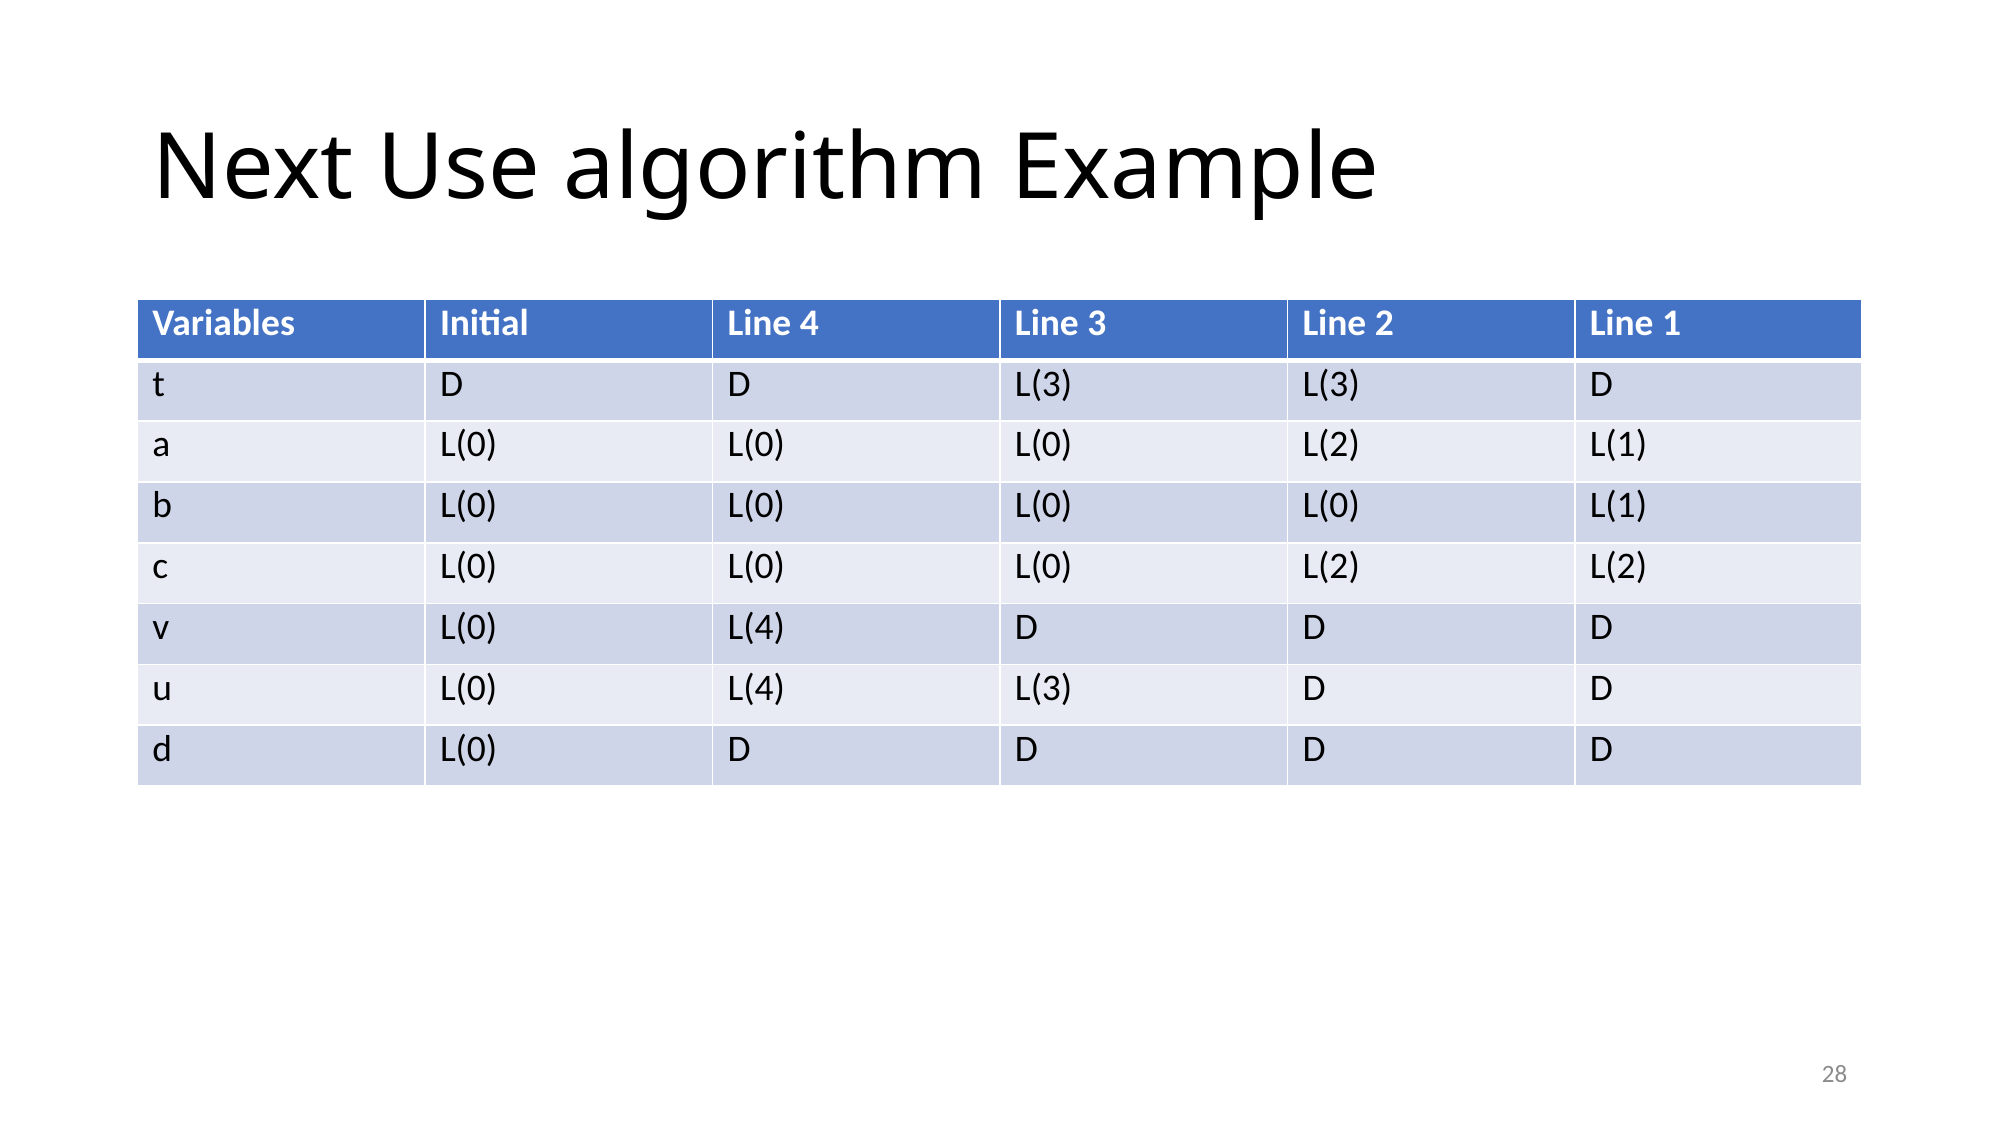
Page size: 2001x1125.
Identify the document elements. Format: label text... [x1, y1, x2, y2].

table_cell L(0) [713, 544, 999, 603]
table_cell d [138, 726, 424, 785]
table_cell L(0) [426, 665, 712, 724]
table_cell D [1576, 665, 1861, 724]
table_cell t [138, 363, 424, 420]
table_cell L(1) [1576, 422, 1861, 481]
table_cell L(3) [1001, 363, 1287, 420]
table_cell D [1001, 604, 1287, 664]
table_cell L(0) [1001, 422, 1287, 481]
table_cell L(0) [426, 544, 712, 603]
table_cell D [713, 726, 999, 785]
table_cell D [713, 363, 999, 420]
table_header Line 2 [1288, 300, 1574, 358]
table_cell D [1288, 604, 1574, 664]
table_header Initial [426, 300, 712, 358]
title Next Use algorithm Example [137, 59, 1863, 278]
table_cell D [426, 363, 712, 420]
table_cell D [1576, 604, 1861, 664]
table_cell L(2) [1576, 544, 1861, 603]
table_cell u [138, 665, 424, 724]
table_cell c [138, 544, 424, 603]
table_cell L(0) [426, 422, 712, 481]
table_cell D [1576, 363, 1861, 420]
table_cell L(0) [713, 483, 999, 542]
slide_number 28 [1412, 1042, 1863, 1103]
table_cell L(2) [1288, 544, 1574, 603]
table_cell L(1) [1576, 483, 1861, 542]
table_header Line 4 [713, 300, 999, 358]
table_cell L(0) [1001, 483, 1287, 542]
table_cell D [1288, 665, 1574, 724]
table_cell b [138, 483, 424, 542]
table_cell L(4) [713, 665, 999, 724]
table_cell L(0) [426, 726, 712, 785]
table_cell a [138, 422, 424, 481]
table_cell L(3) [1001, 665, 1287, 724]
table_cell D [1576, 726, 1861, 785]
table_cell D [1288, 726, 1574, 785]
table_header Line 1 [1576, 300, 1861, 358]
table_cell v [138, 604, 424, 664]
table_header Variables [138, 300, 424, 358]
table_cell L(0) [713, 422, 999, 481]
table_cell L(4) [713, 604, 999, 664]
table_cell L(2) [1288, 422, 1574, 481]
table_cell L(3) [1288, 363, 1574, 420]
table_cell L(0) [1288, 483, 1574, 542]
table_cell L(0) [426, 604, 712, 664]
table_cell D [1001, 726, 1287, 785]
table_cell L(0) [426, 483, 712, 542]
table_header Line 3 [1001, 300, 1287, 358]
table_cell L(0) [1001, 544, 1287, 603]
